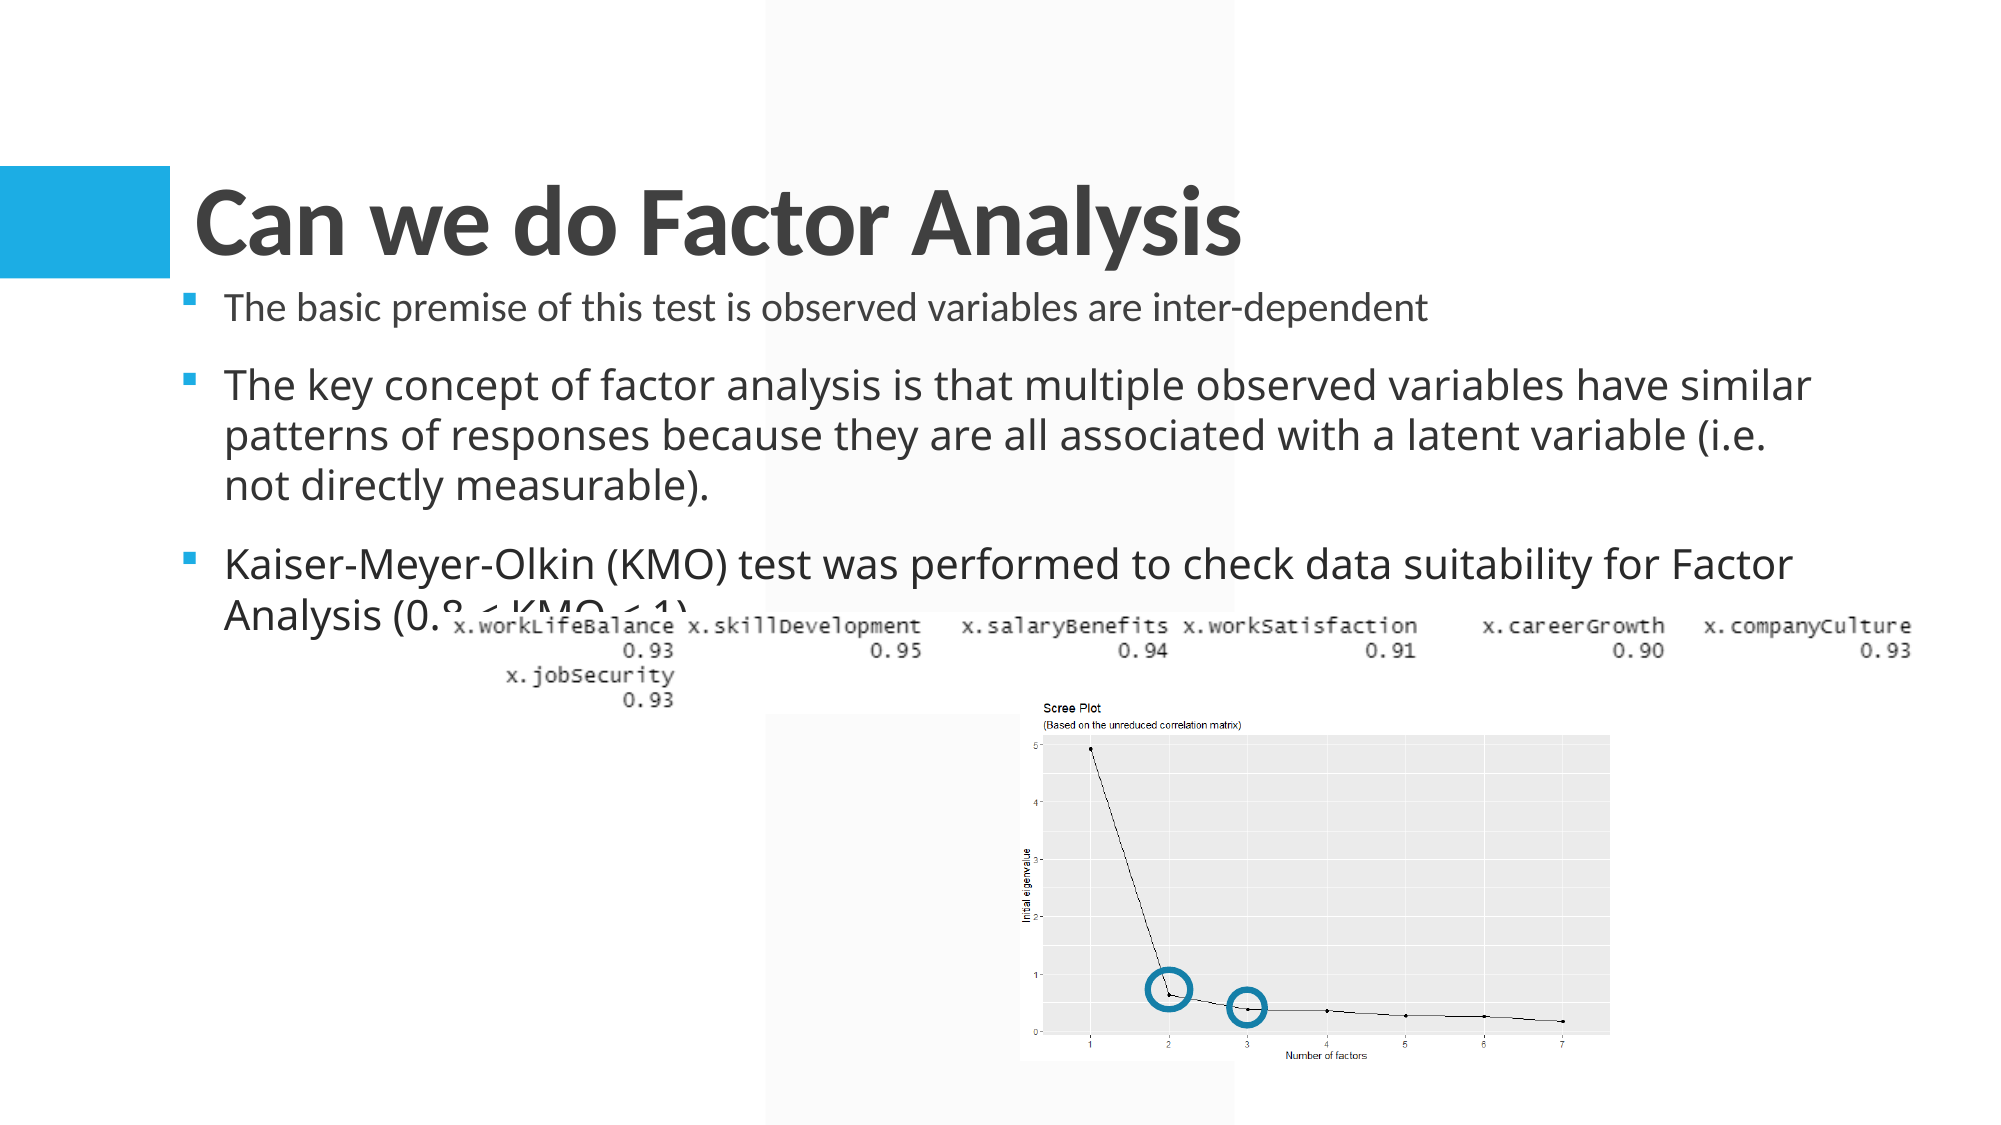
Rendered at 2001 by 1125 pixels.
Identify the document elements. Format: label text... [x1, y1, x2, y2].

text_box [1019, 698, 1613, 1062]
title Can we do Factor Analysis [180, 47, 1830, 272]
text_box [438, 611, 1945, 714]
list The basic premise of this test is observed variables are inter-dependent The key concept of factor analysis is that multiple observed variables have similar patterns of responses because they are all associated with a latent variable (i.e. not directly measurable). Kaiser-Meyer-Olkin (KMO) test was performed to check data suitability for Factor Analysis (0.8 < KMO < 1) [180, 272, 1830, 890]
